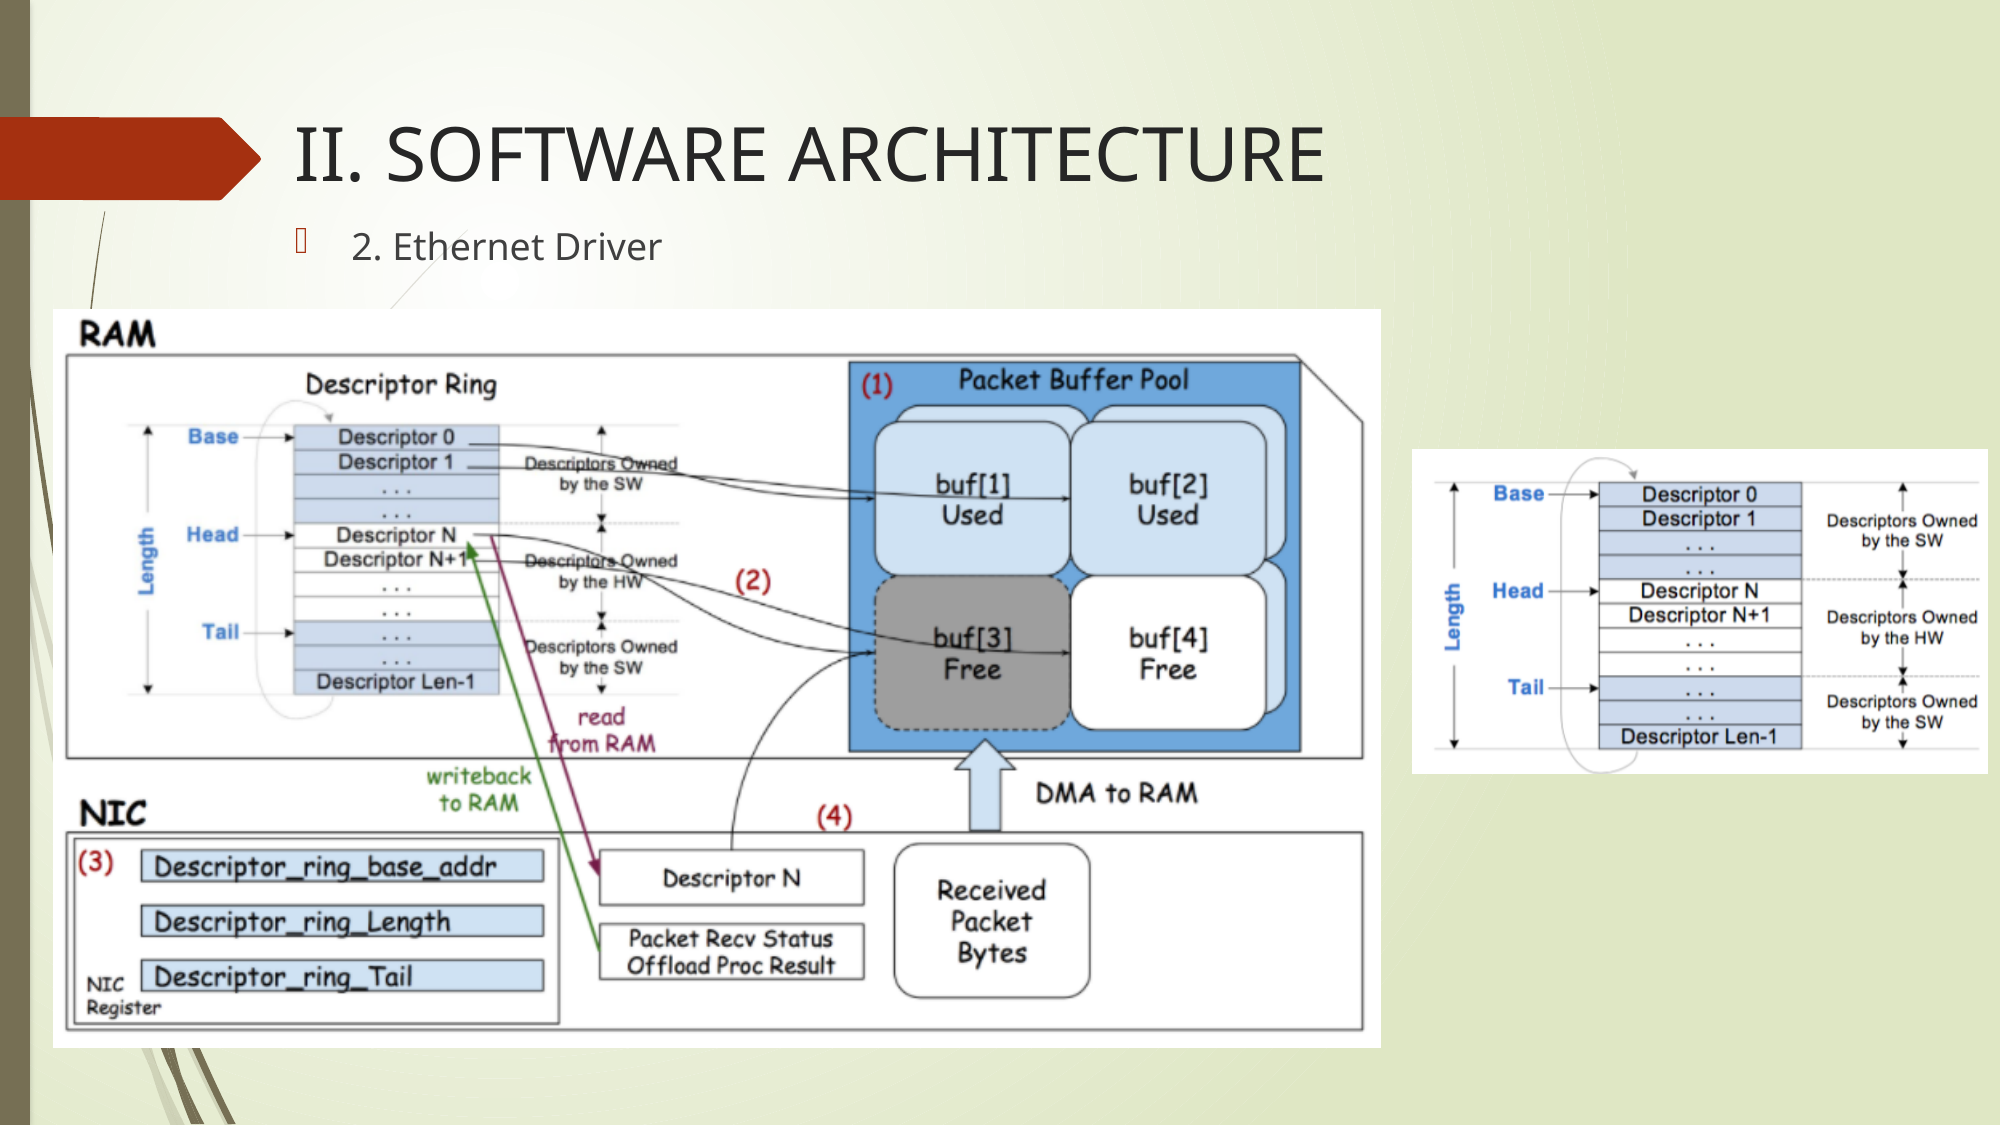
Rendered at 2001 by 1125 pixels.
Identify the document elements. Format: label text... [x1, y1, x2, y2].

list 2. Ethernet Driver [279, 215, 1743, 835]
picture [1412, 449, 1989, 774]
picture [53, 309, 1381, 1048]
title II. SOFTWARE ARCHITECTURE [279, 99, 1742, 215]
